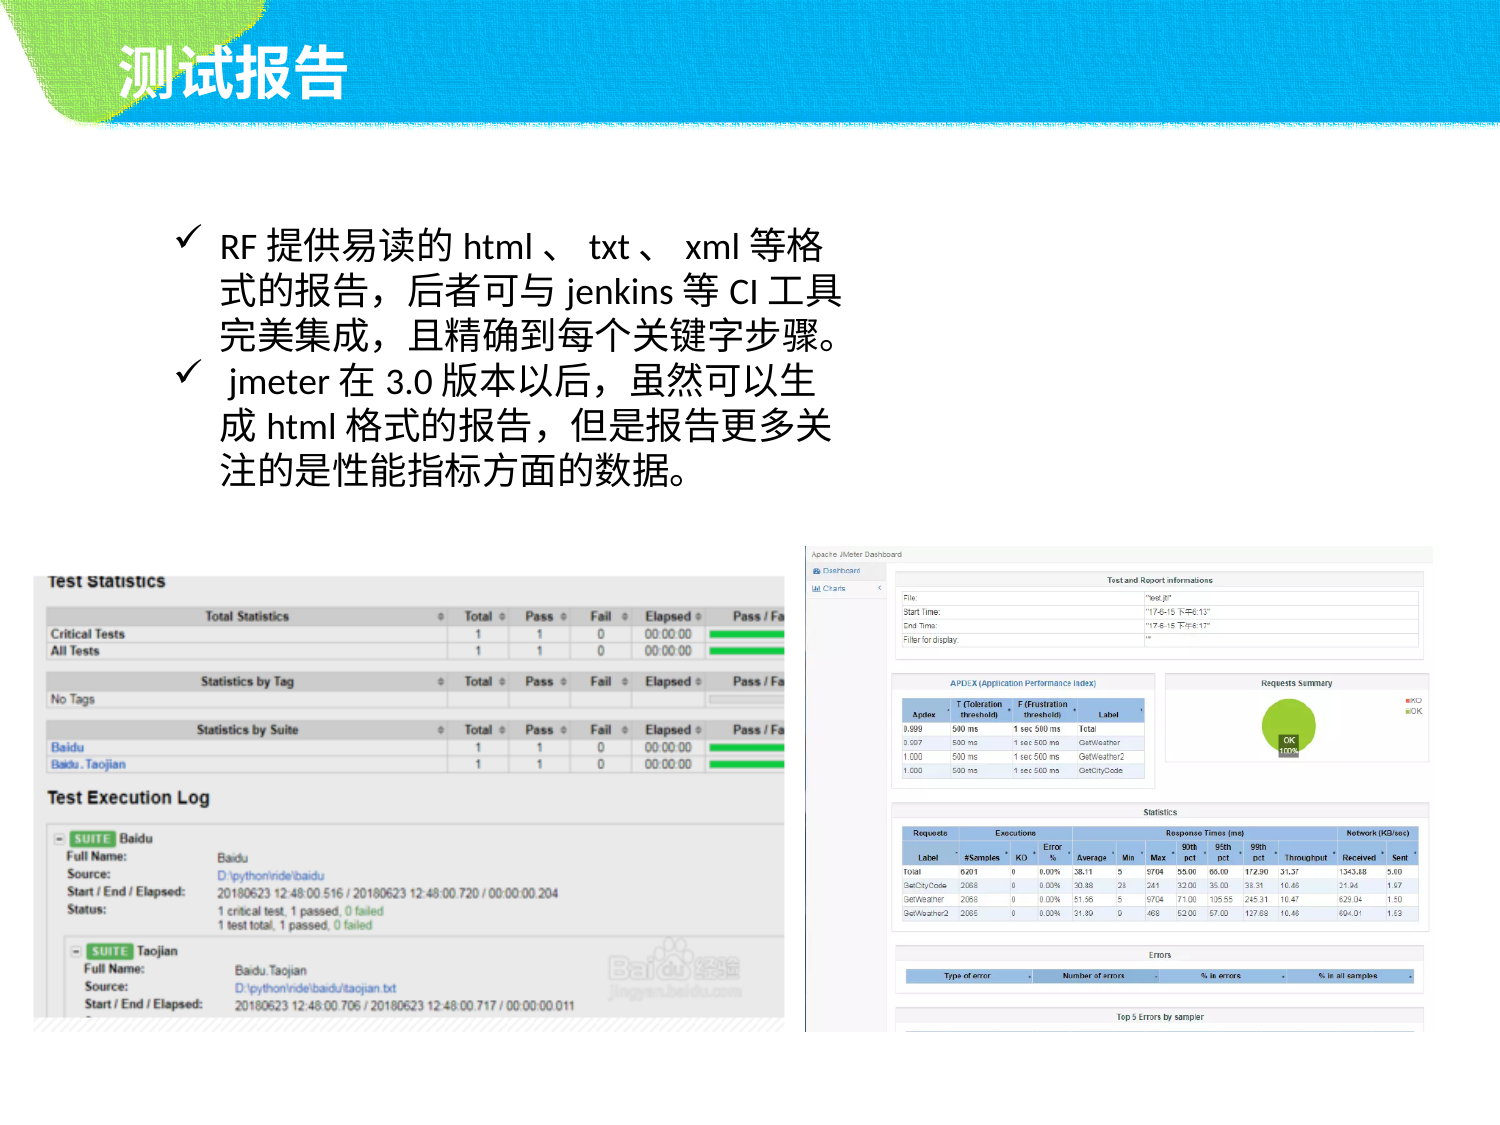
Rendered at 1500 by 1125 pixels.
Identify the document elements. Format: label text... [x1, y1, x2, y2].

text_box RF提供易读的html、txt、xml等格式的报告，后者可与jenkins等CI工具完美集成，且精确到每个关键字步骤。 jmeter在3.0版本以后，虽然可以生成html格式的报告，但是报告更多关注的是性能指标方面的数据。 [158, 214, 860, 500]
picture [0, 0, 1500, 1125]
title 测试报告 [103, 37, 1397, 122]
